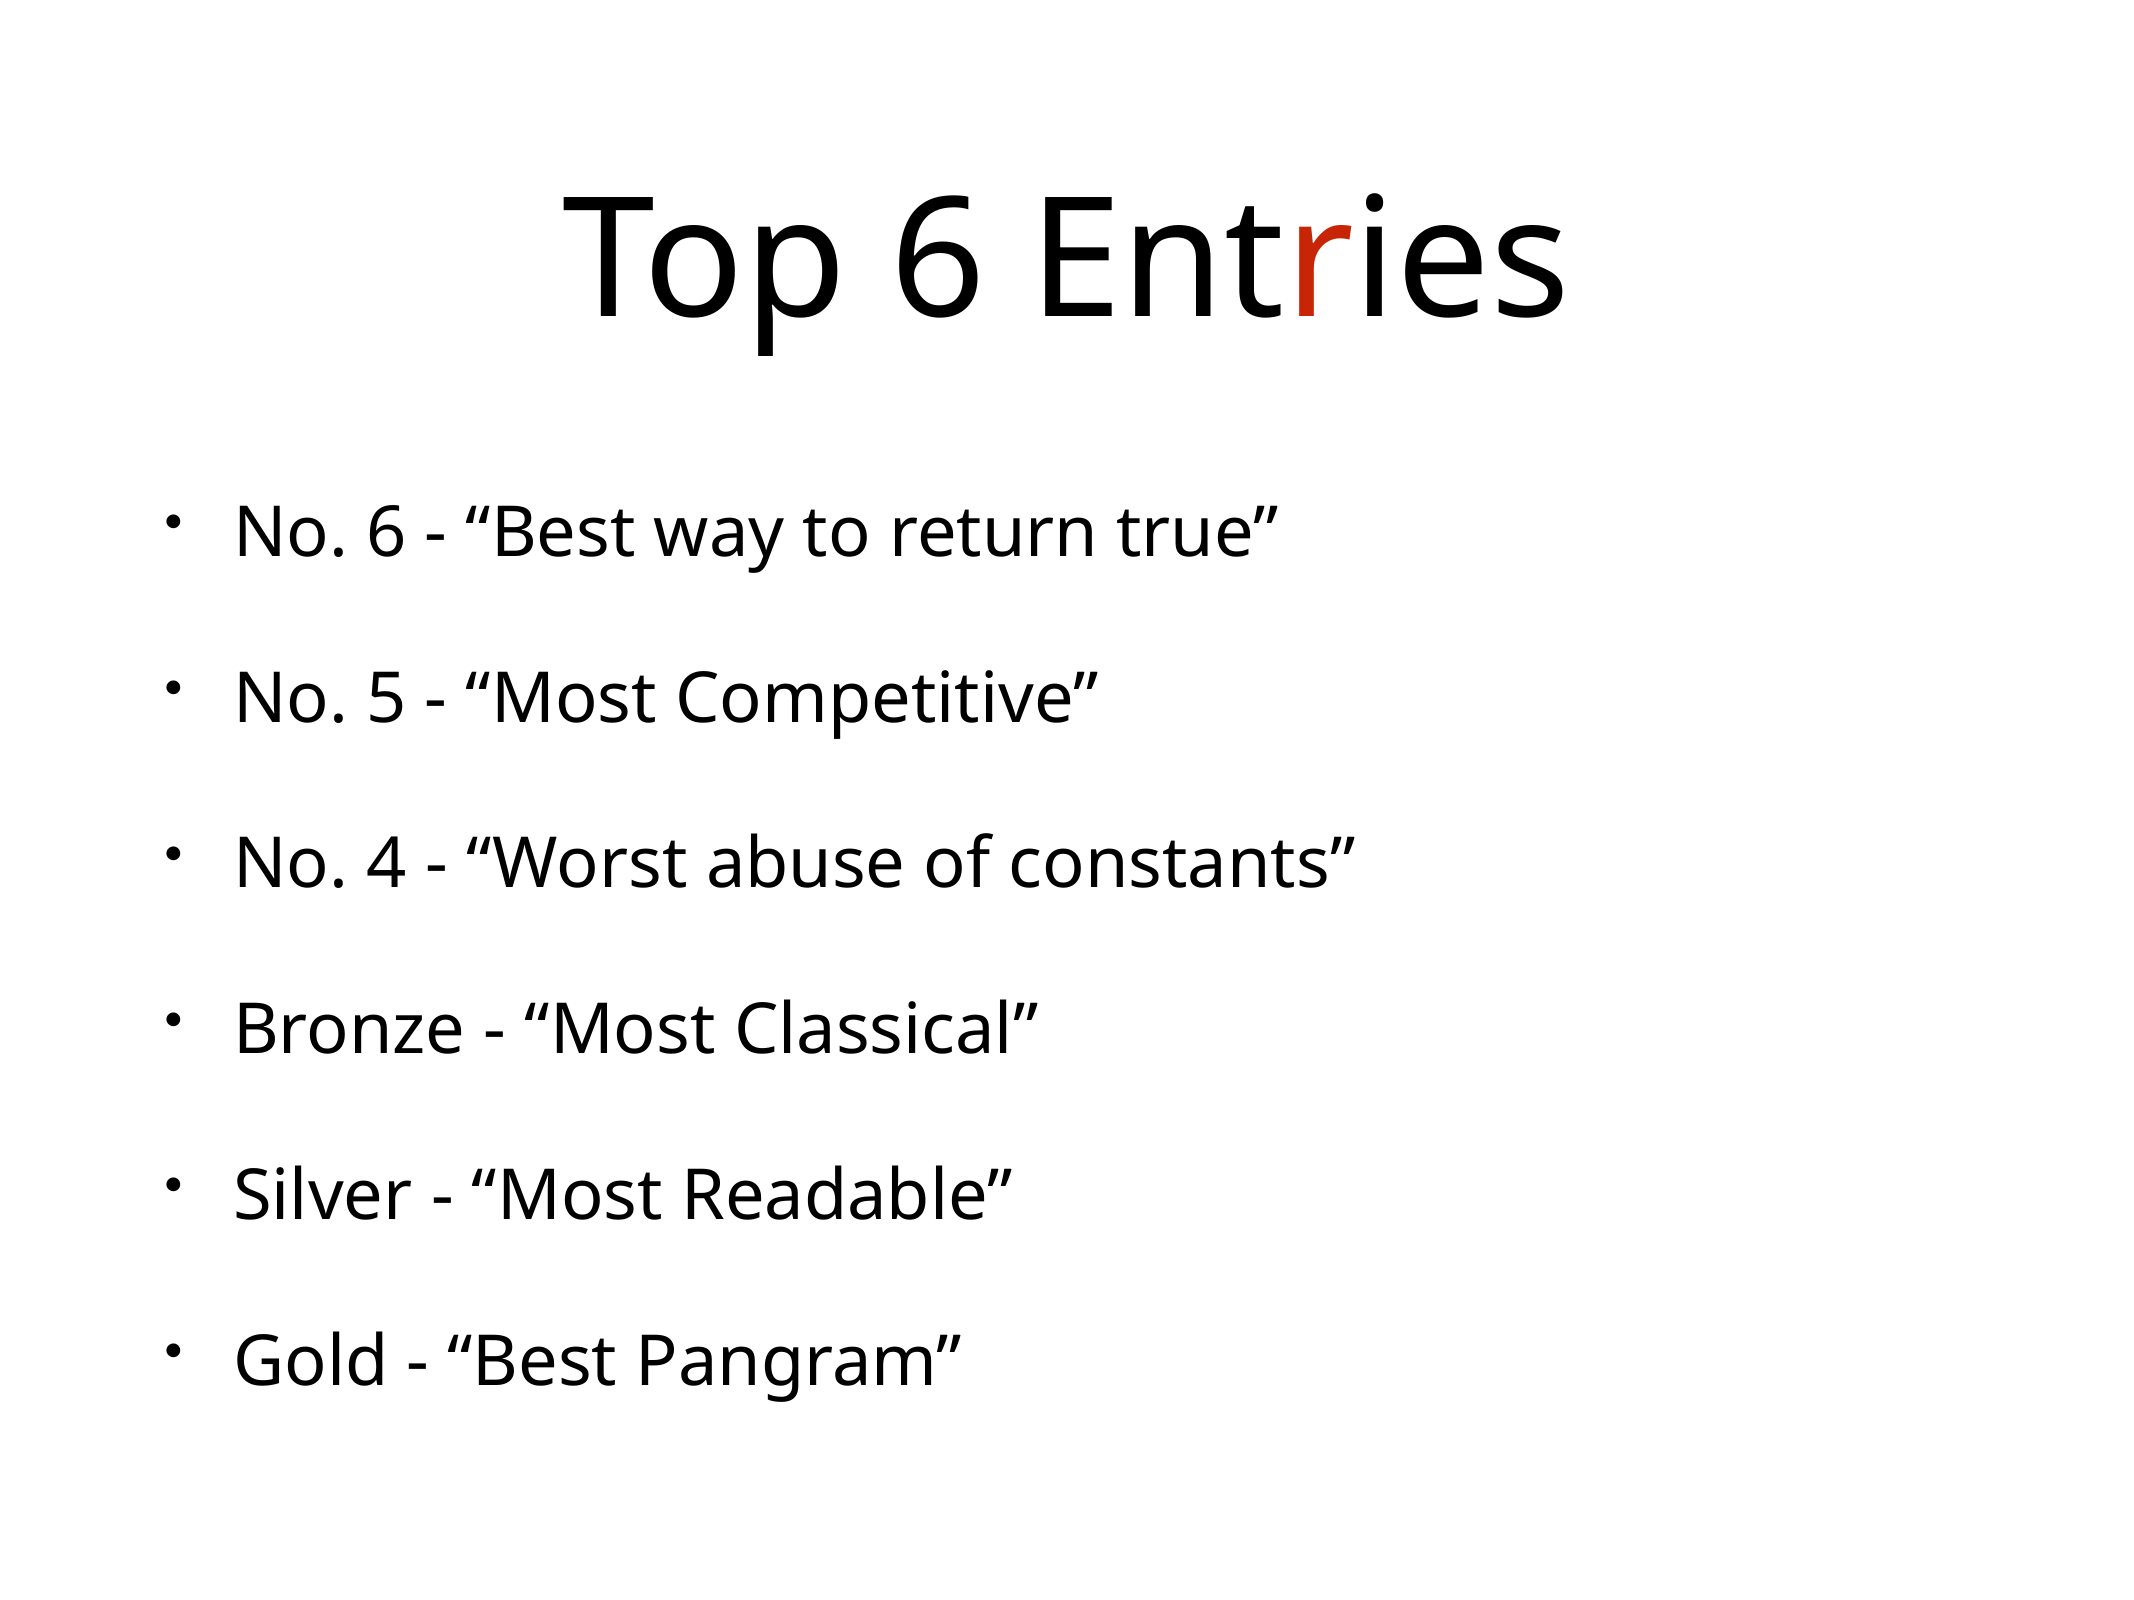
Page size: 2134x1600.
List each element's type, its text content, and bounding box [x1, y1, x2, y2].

list No. 6 - “Best way to return true” No. 5 - “Most Competitive” No. 4 - “Worst abuse of constants” Bronze - “Most Classical” Silver - “Most Readable” Gold - “Best Pangram” [155, 426, 1978, 1459]
title Top 6 Entries [155, 72, 1978, 426]
